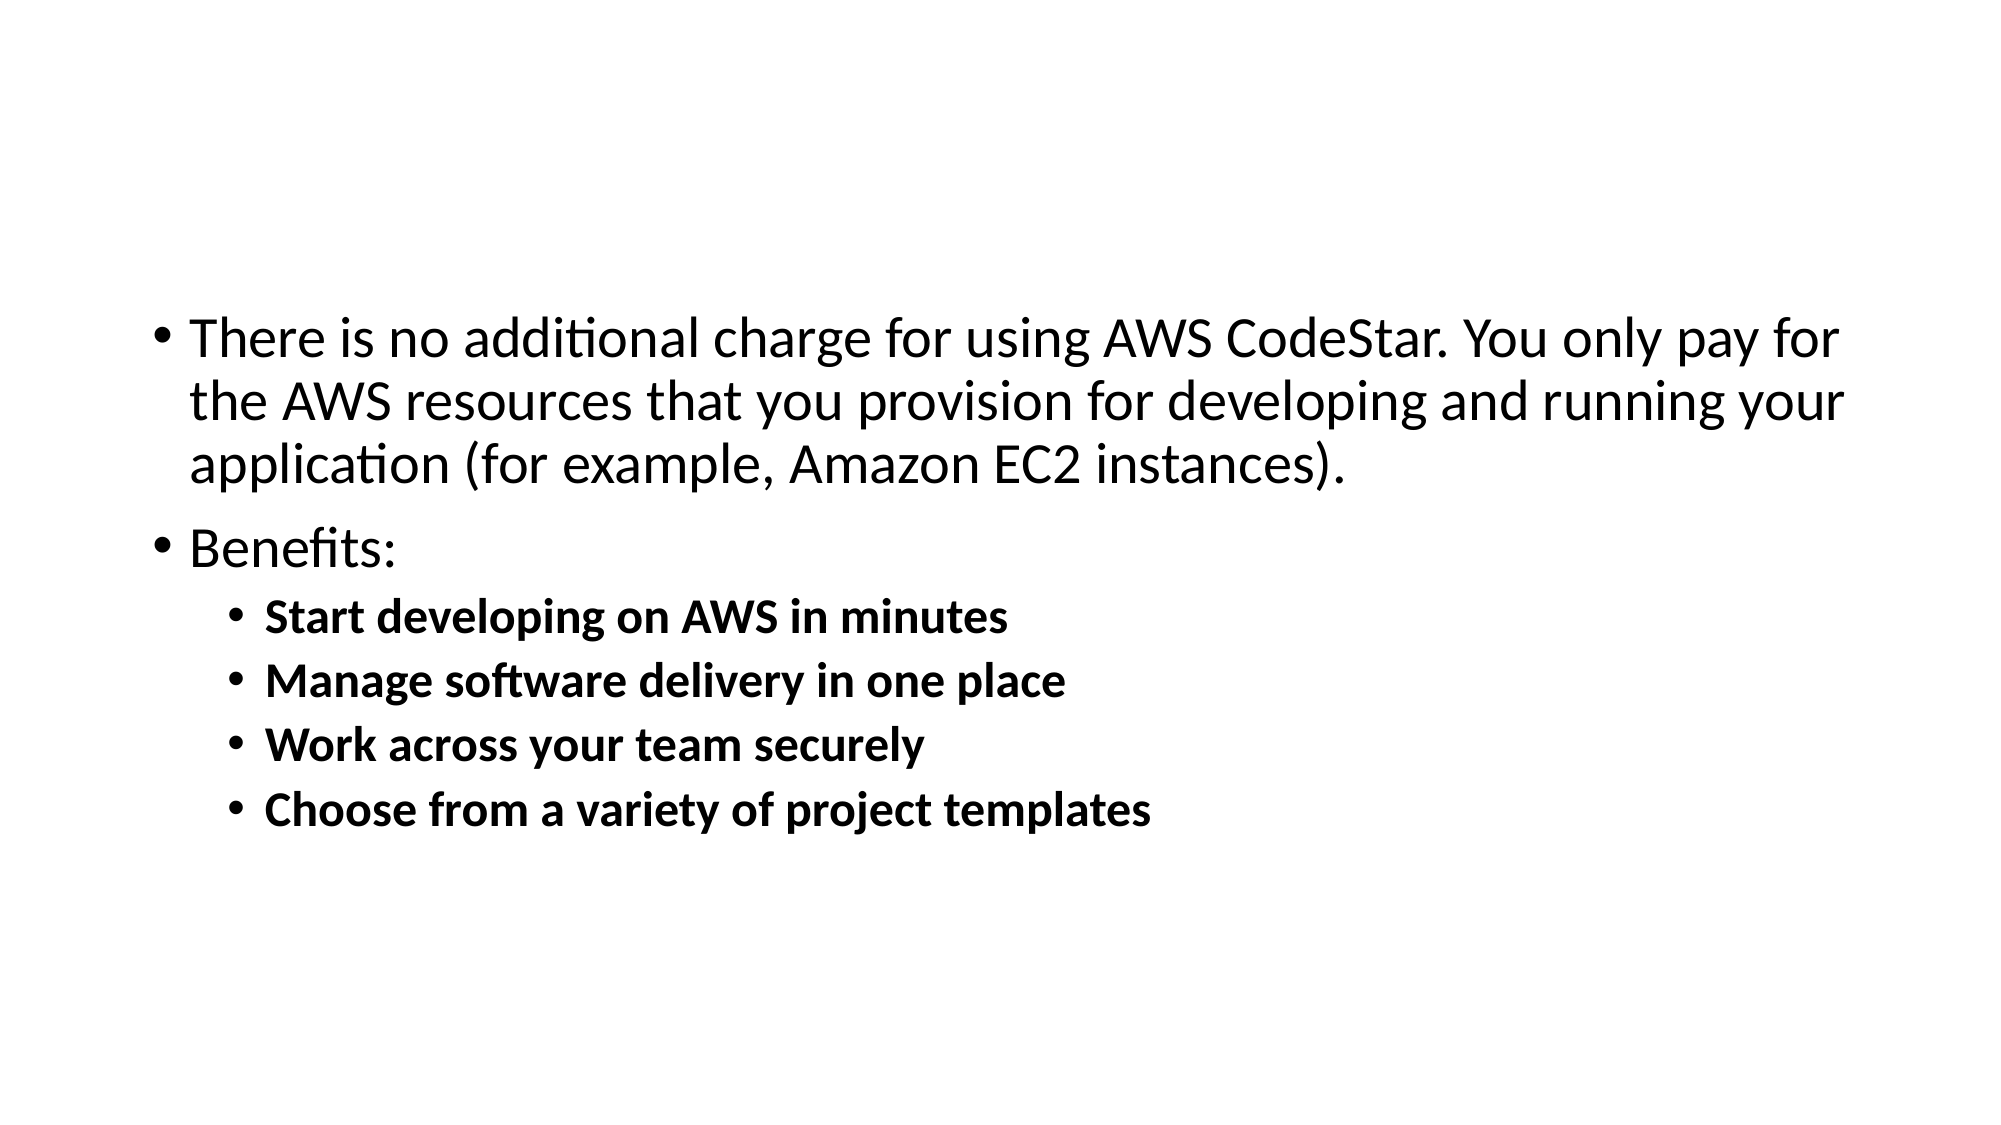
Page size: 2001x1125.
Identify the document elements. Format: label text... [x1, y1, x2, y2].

list There is no additional charge for using AWS CodeStar. You only pay for the AWS resources that you provision for developing and running your application (for example, Amazon EC2 instances). Benefits: Start developing on AWS in minutes Manage software delivery in one place Work across your team securely Choose from a variety of project templates [137, 299, 1863, 1014]
